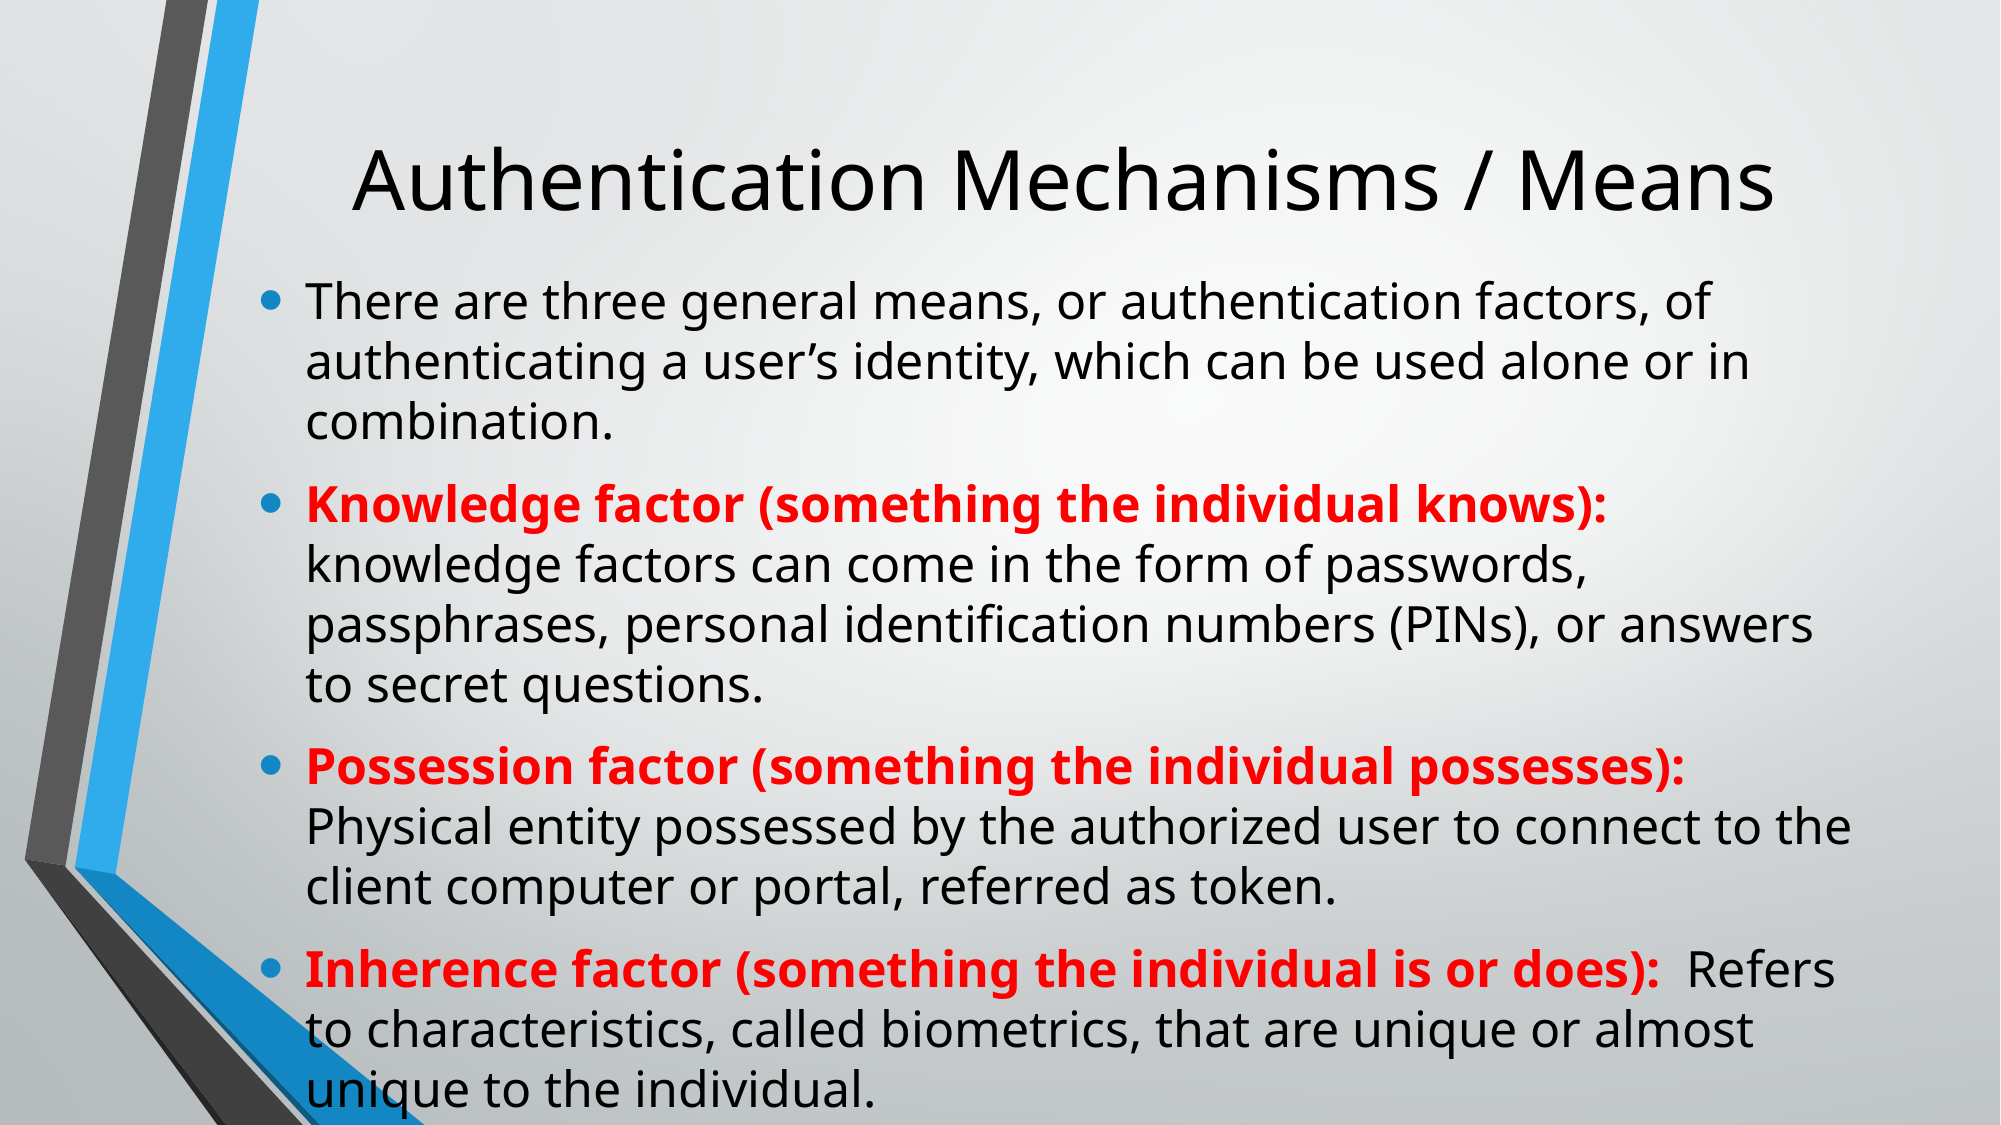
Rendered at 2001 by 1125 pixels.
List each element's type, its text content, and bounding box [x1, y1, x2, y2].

title Authentication Mechanisms / Means [243, 112, 1887, 242]
list There are three general means, or authentication factors, of authenticating a user’s identity, which can be used alone or in combination. Knowledge factor (something the individual knows): knowledge factors can come in the form of passwords, passphrases, personal identification numbers (PINs), or answers to secret questions. Possession factor (something the individual possesses): Physical entity possessed by the authorized user to connect to the client computer or portal, referred as token. Inherence factor (something the individual is or does): Refers to characteristics, called biometrics, that are unique or almost unique to the individual. [243, 261, 1887, 1125]
